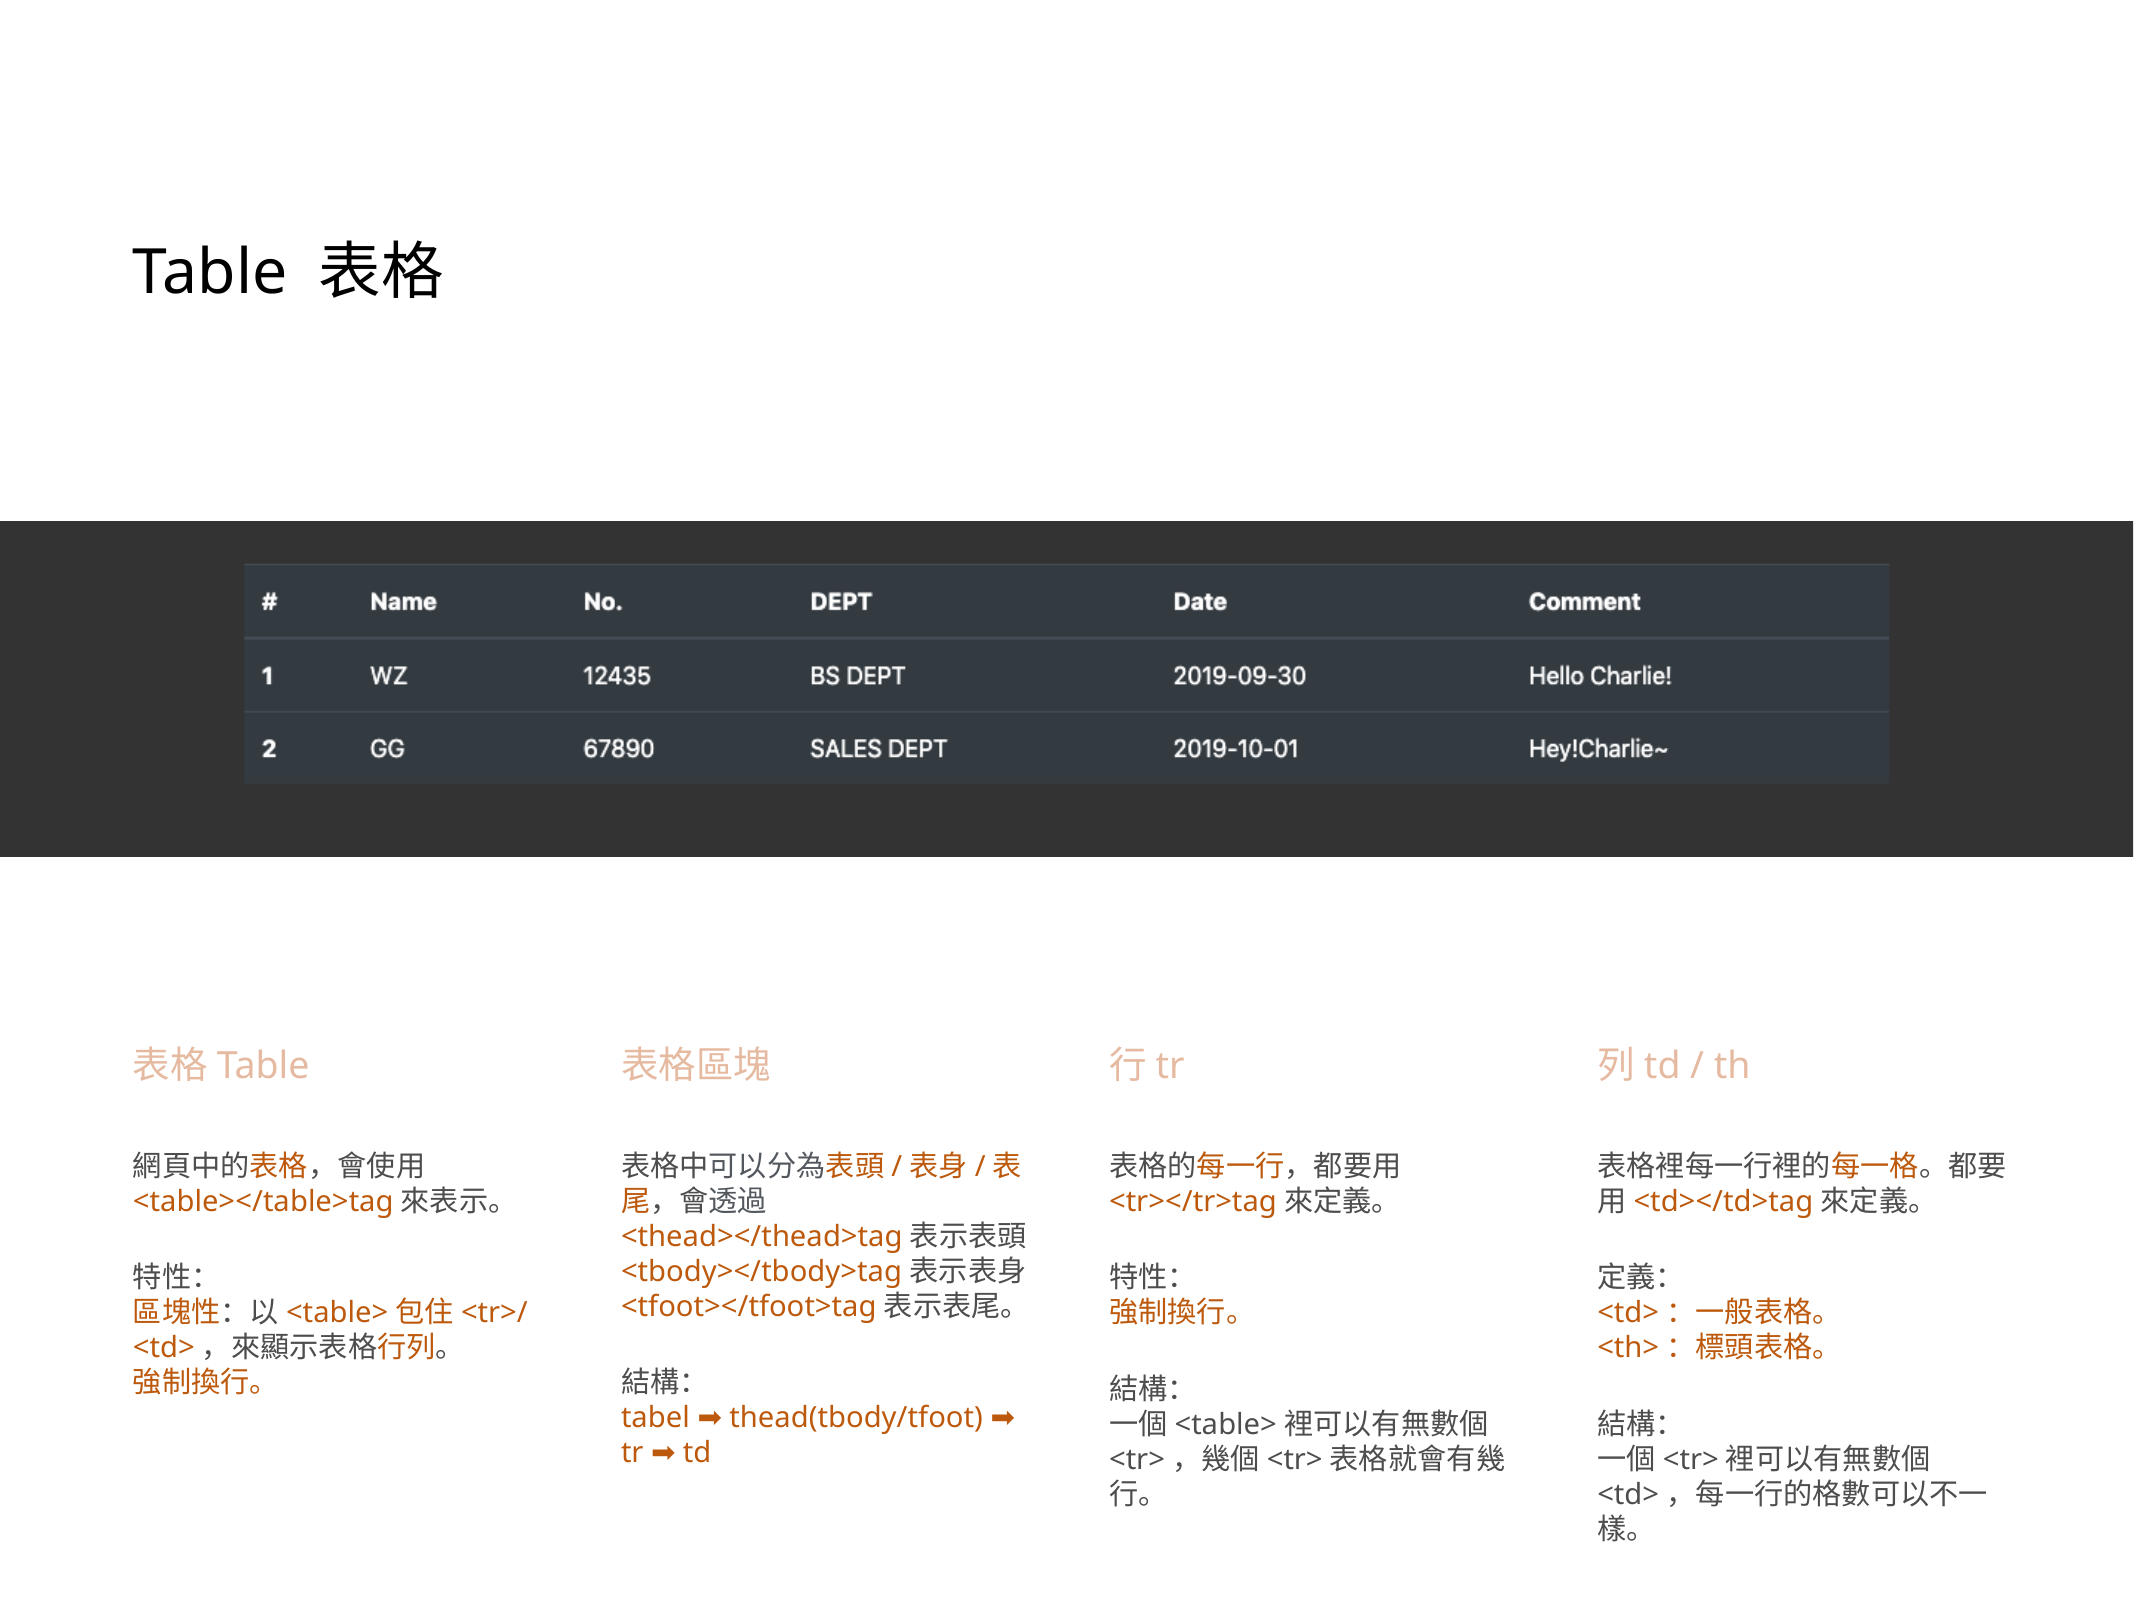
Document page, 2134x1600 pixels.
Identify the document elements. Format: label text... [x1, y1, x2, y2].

text_box 表格裡每一行裡的每一格。都要用<td></td>tag來定義。 定義： <td>：一般表格。 <th>：標頭表格。 結構： 一個<tr>裡可以有無數個<td>，每一行的格數可以不一樣。 [1597, 1147, 2017, 1578]
text_box 表格區塊 [621, 1022, 1040, 1106]
text_box 表格Table [132, 1022, 552, 1106]
title Table 表格 [132, 226, 1529, 311]
picture [0, 521, 2134, 857]
text_box 表格的每一行，都要用 <tr></tr>tag來定義。 特性： 強制換行。 結構： 一個<table>裡可以有無數個<tr>，幾個<tr>表格就會有幾行。 [1109, 1147, 1528, 1578]
text_box 行tr [1109, 1022, 1528, 1106]
text_box 網頁中的表格，會使用 <table></table>tag來表示。 特性： 區塊性：以<table>包住<tr>/<td>，來顯示表格行列。 強制換行。 [132, 1147, 552, 1578]
text_box 列td / th [1597, 1022, 2017, 1106]
text_box 表格中可以分為表頭/表身/表尾，會透過 <thead></thead>tag表示表頭 <tbody></tbody>tag表示表身 <tfoot></tfoot>tag表示表尾。 結構： tabel ➡︎ thead(tbody/tfoot) ➡︎ tr ➡︎ td [621, 1147, 1040, 1526]
